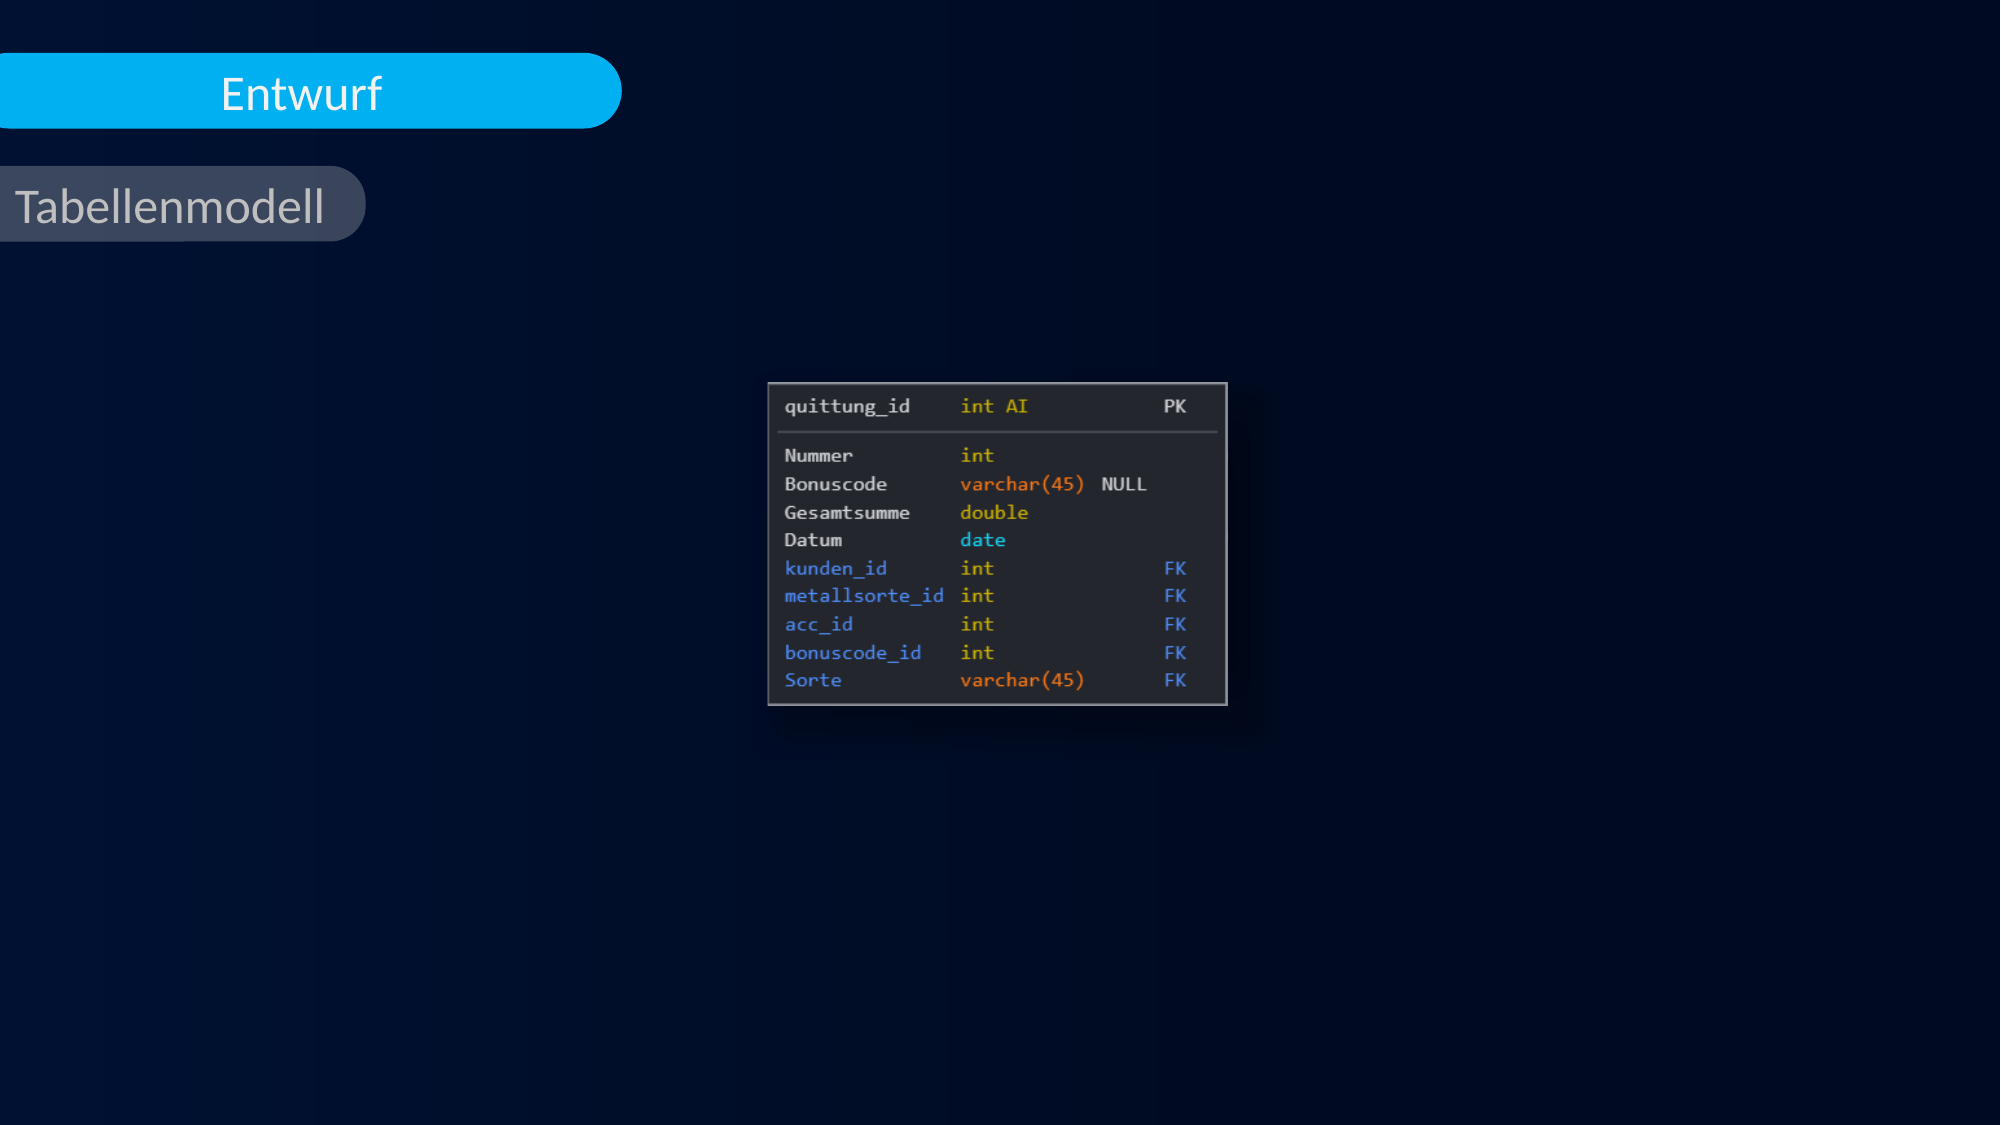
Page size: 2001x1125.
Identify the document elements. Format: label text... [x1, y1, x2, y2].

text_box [0, 52, 622, 129]
text_box Tabellenmodell [0, 165, 545, 241]
picture [767, 382, 1228, 706]
